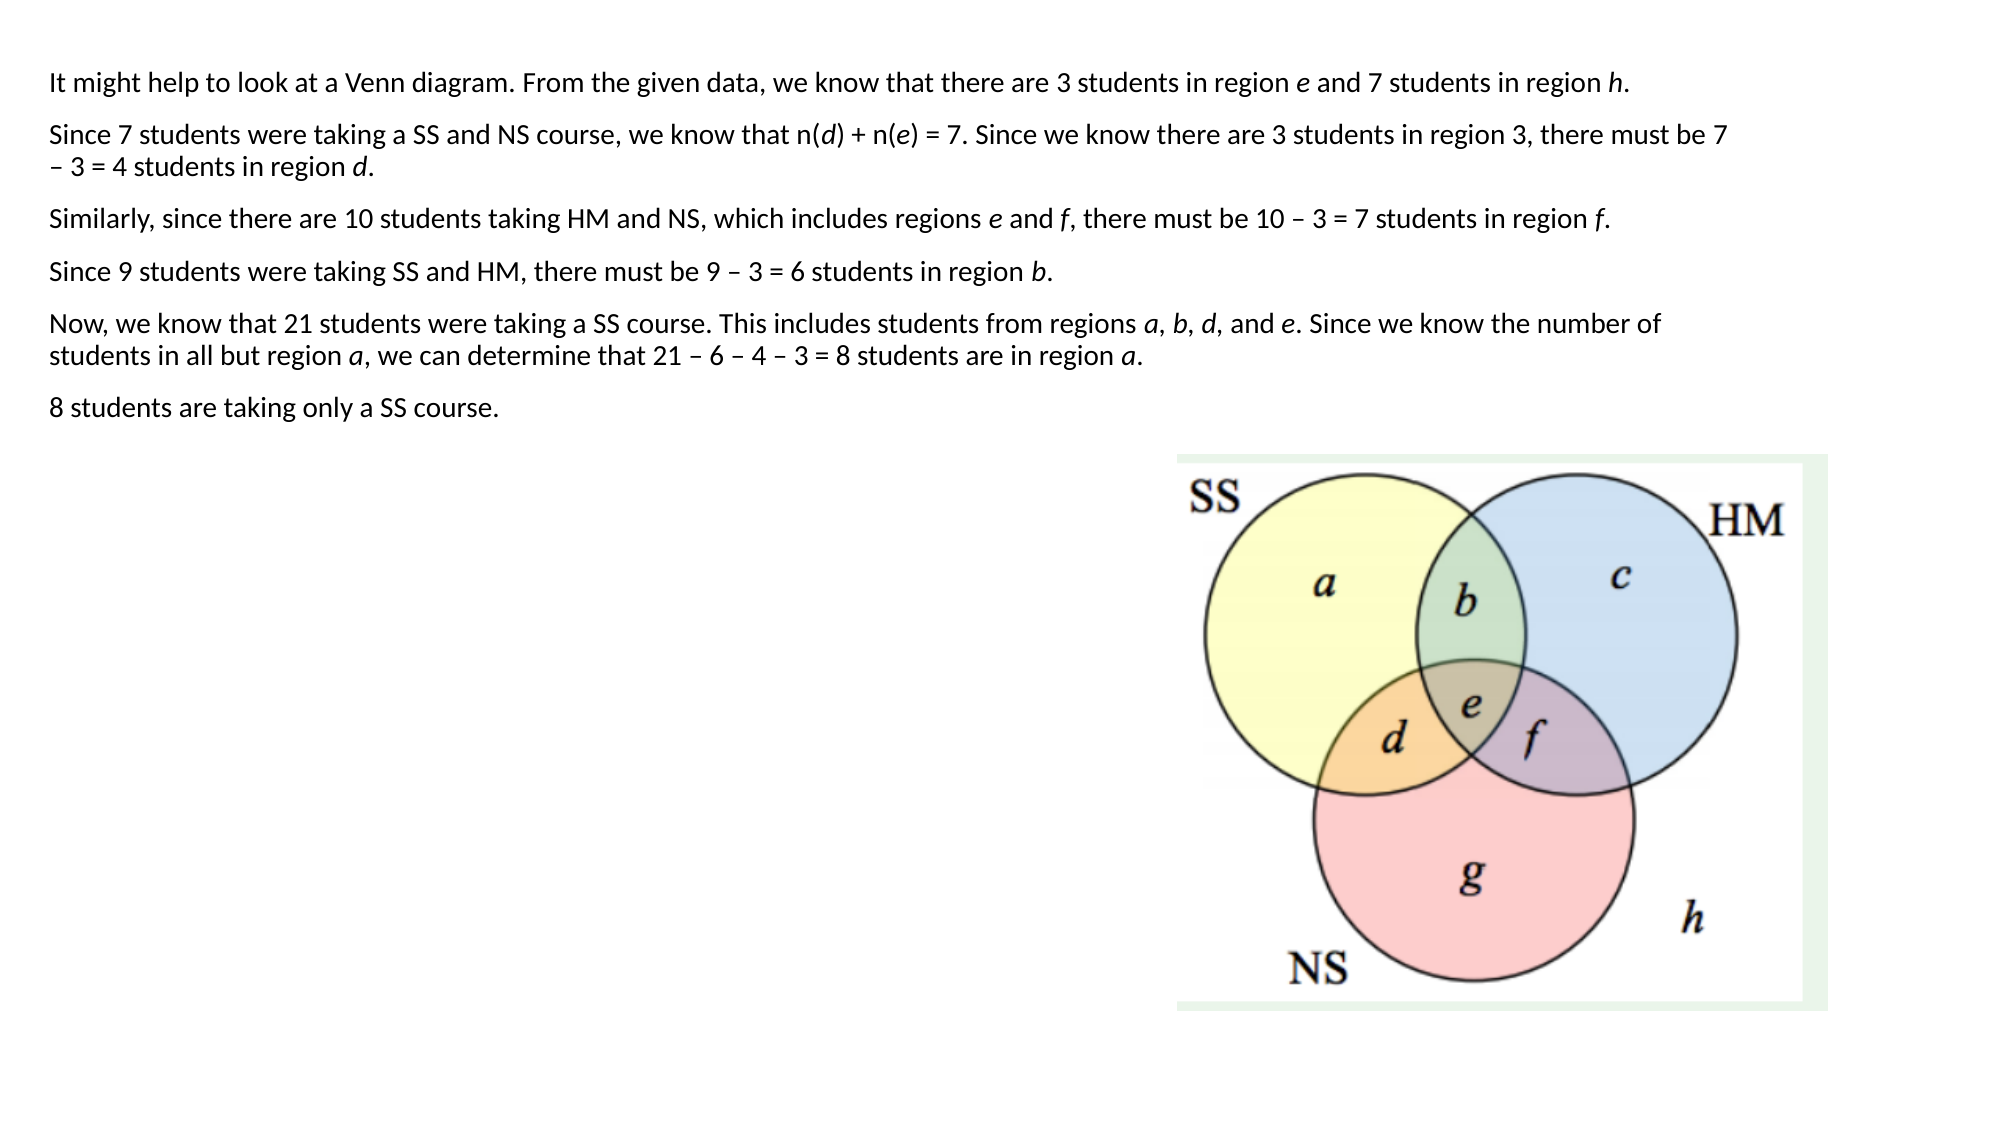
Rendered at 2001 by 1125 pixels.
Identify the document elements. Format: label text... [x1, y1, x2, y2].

picture [1177, 454, 1828, 1011]
list It might help to look at a Venn diagram. From the given data, we know that there are 3 students in region e and 7 students in region h. Since 7 students were taking a SS and NS course, we know that n(d) + n(e) = 7. Since we know there are 3 students in region 3, there must be 7 – 3 = 4 students in region d. Similarly, since there are 10 students taking HM and NS, which includes regions e and f, there must be 10 – 3 = 7 students in region f. Since 9 students were taking SS and HM, there must be 9 – 3 = 6 students in region b. Now, we know that 21 students were taking a SS course. This includes students from regions a, b, d, and e. Since we know the number of students in all but region a, we can determine that 21 – 6 – 4 – 3 = 8 students are in region a. 8 students are taking only a SS course. [34, 59, 1760, 774]
